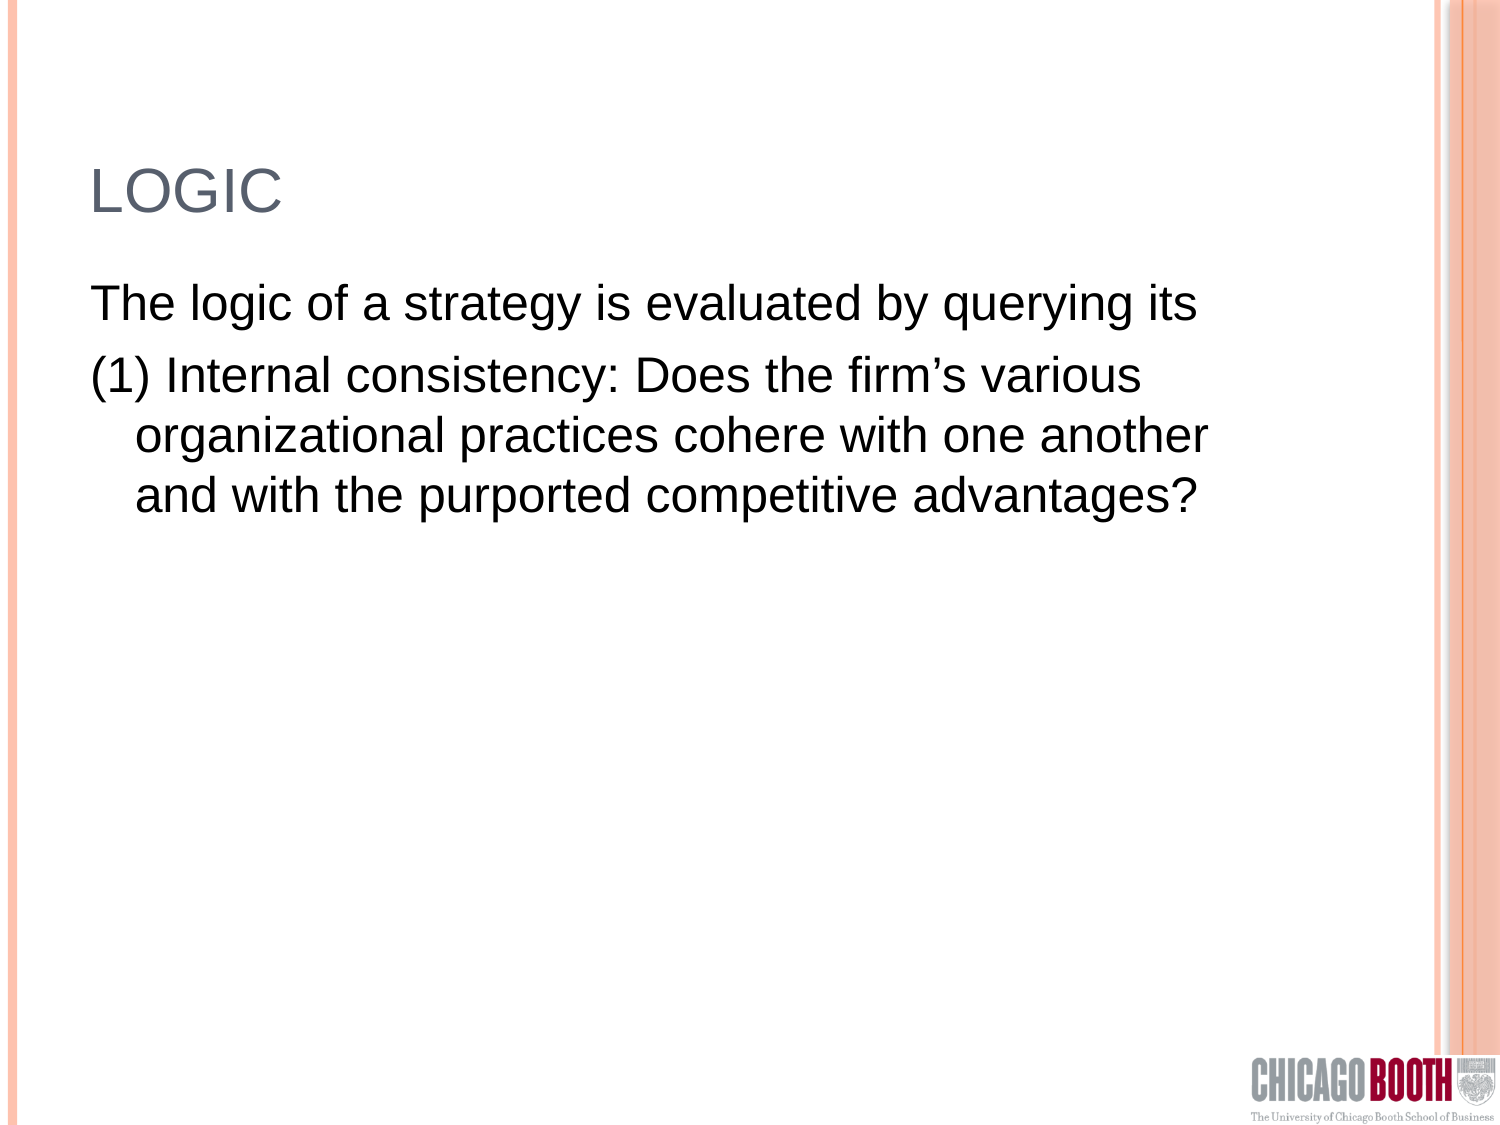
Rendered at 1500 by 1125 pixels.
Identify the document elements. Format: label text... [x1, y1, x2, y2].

picture [1246, 1055, 1500, 1125]
list The logic of a strategy is evaluated by querying its (1) Internal consistency: Does the firm’s various organizational practices cohere with one another and with the purported competitive advantages? [74, 262, 1301, 1063]
title Logic [75, 45, 1300, 233]
